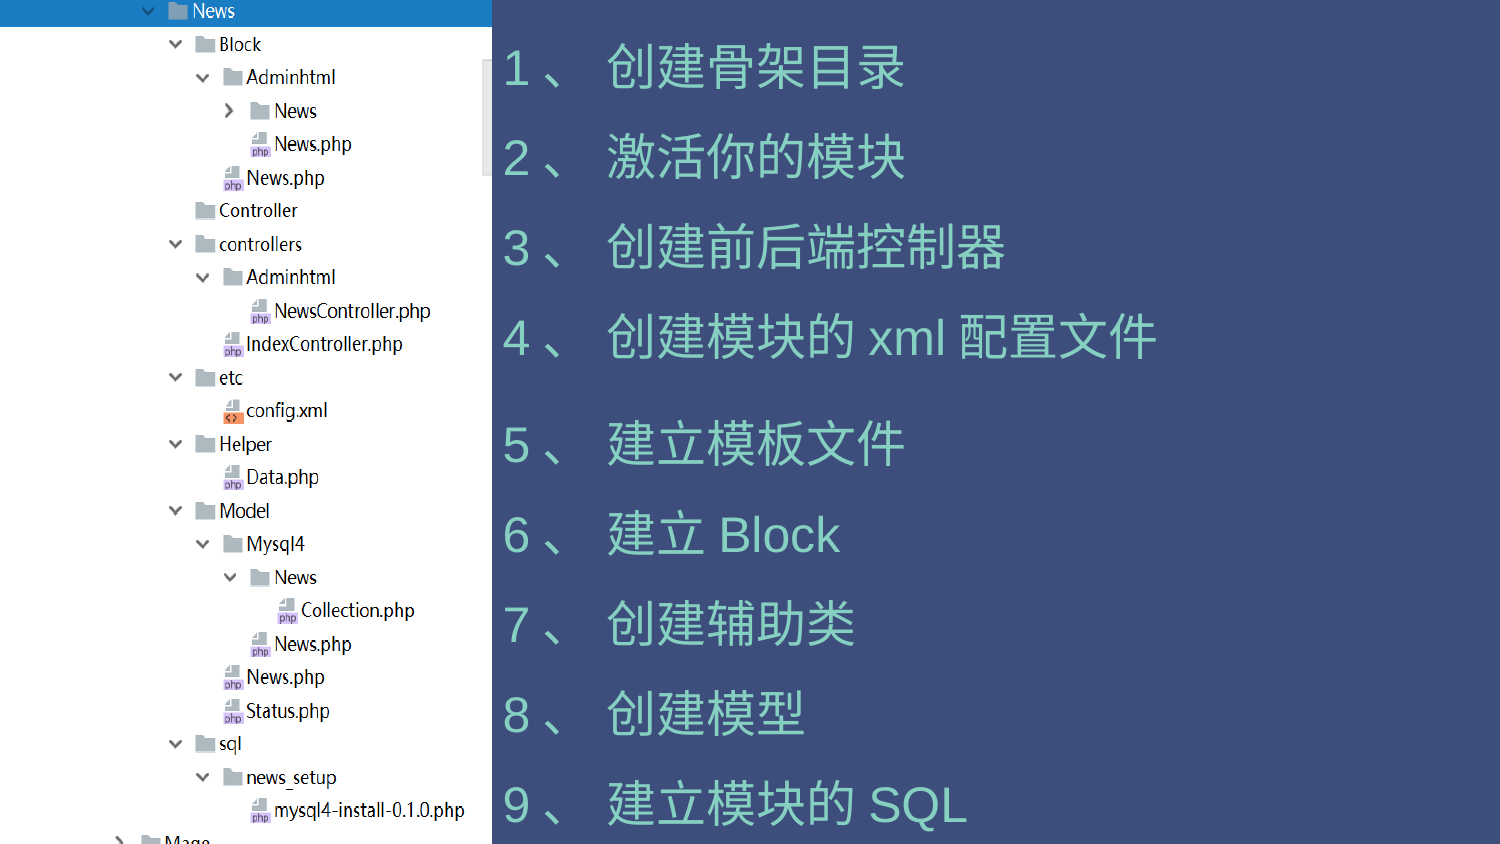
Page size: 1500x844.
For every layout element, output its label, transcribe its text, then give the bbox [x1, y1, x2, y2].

picture [0, 0, 492, 844]
list 1、 创建骨架目录 2、 激活你的模块 3、 创建前后端控制器 4、 创建模块的xml配置文件 5、 建立模板文件 6、 建立Block 7、 创建辅助类 8、 创建模型 9、 建立模块的SQL [492, 0, 1500, 844]
text_box [492, 163, 603, 195]
